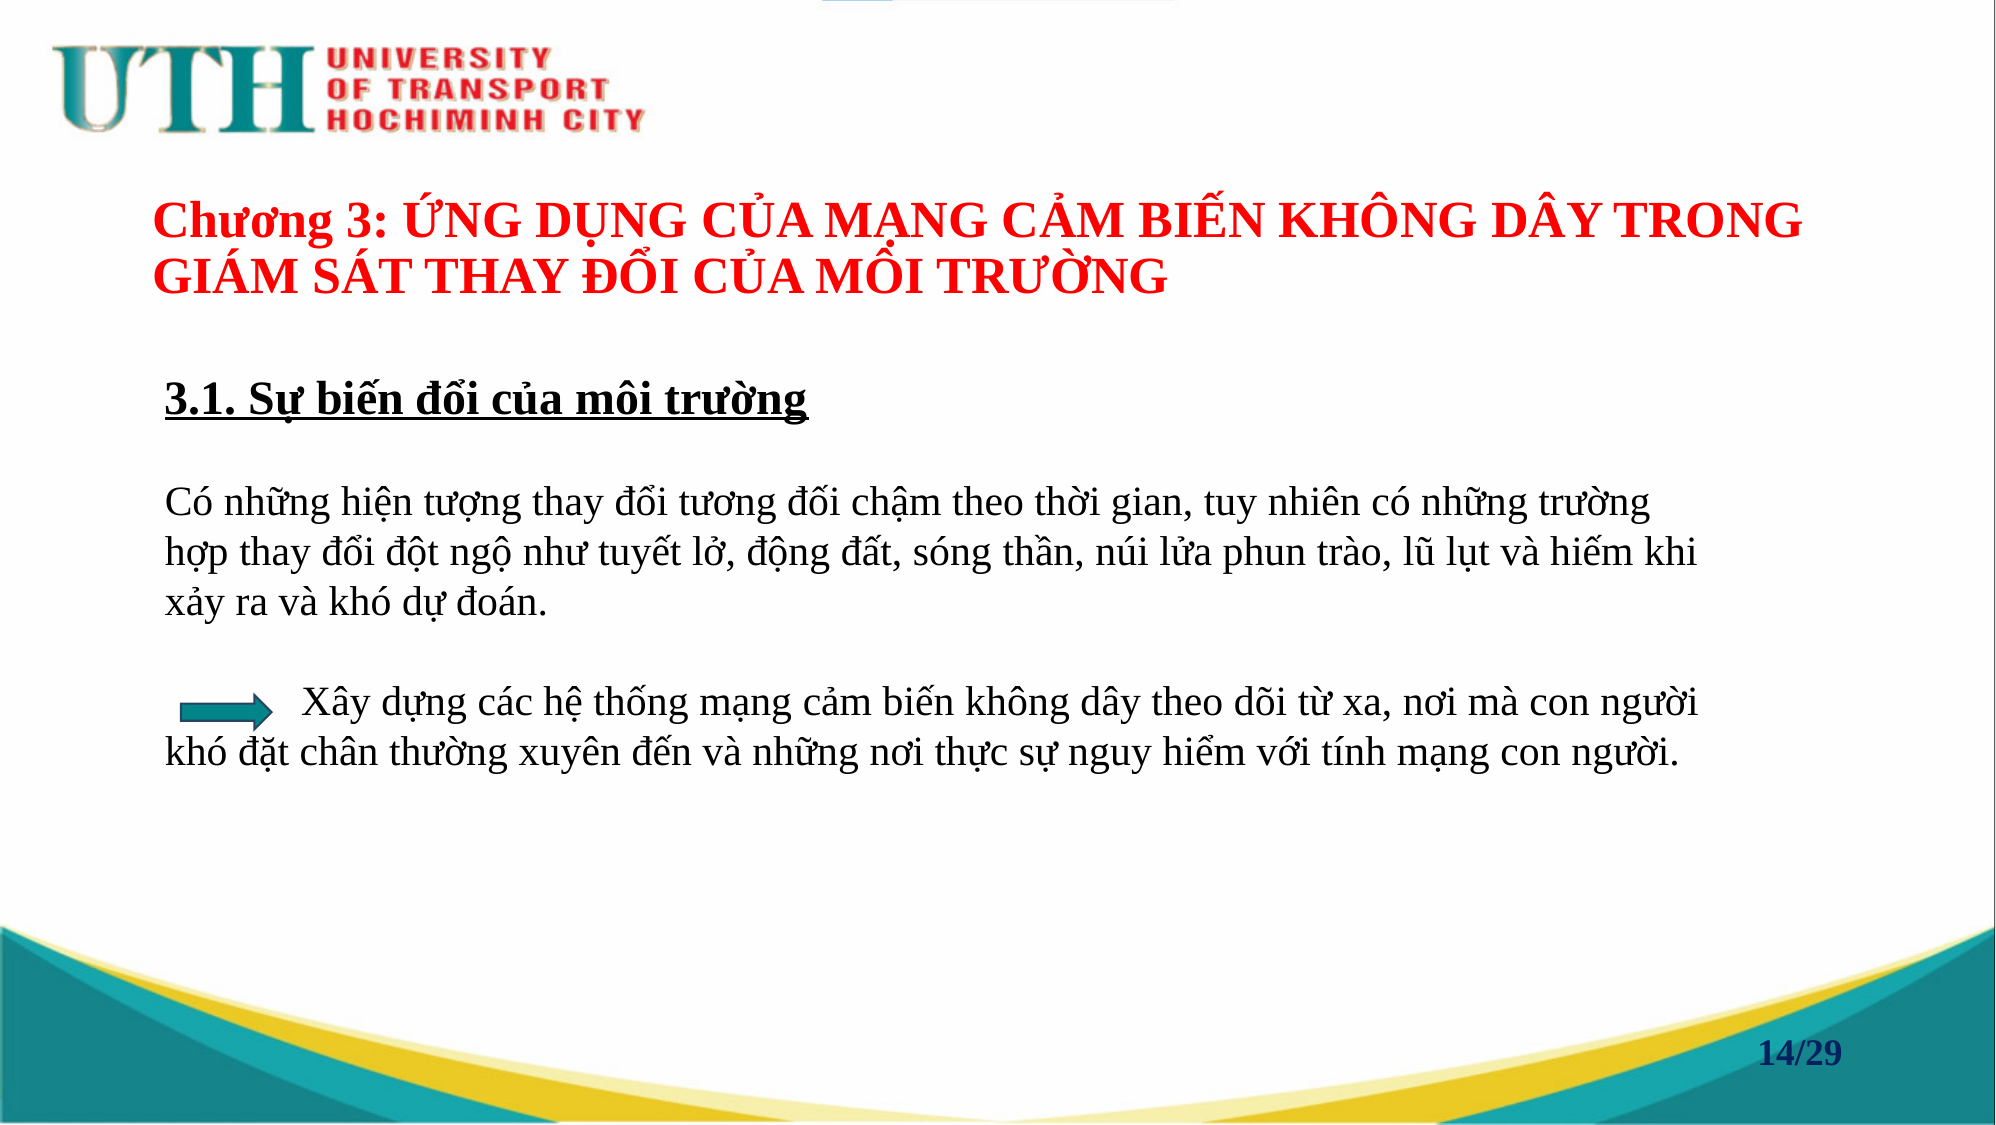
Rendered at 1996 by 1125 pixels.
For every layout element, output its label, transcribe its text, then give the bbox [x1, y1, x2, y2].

text_box 3.1. Sự biến đổi của môi trường Có những hiện tượng thay đổi tương đối chậm theo thời gian, tuy nhiên có những trường hợp thay đổi đột ngộ như tuyết lở, động đất, sóng thần, núi lửa phun trào, lũ lụt và hiếm khi xảy ra và khó dự đoán. Xây dựng các hệ thống mạng cảm biến không dây theo dõi từ xa, nơi mà con người khó đặt chân thường xuyên đến và những nơi thực sự nguy hiểm với tính mạng con người. [149, 358, 1735, 872]
picture [0, 0, 1996, 1125]
text_box [179, 692, 273, 732]
title Chương 3: ỨNG DỤNG CỦA MẠNG CẢM BIẾN KHÔNG DÂY TRONG GIÁM SÁT THAY ĐỔI CỦA MÔI TRƯỜNG [137, 139, 1858, 358]
slide_number 14/29 [1408, 1042, 1858, 1103]
